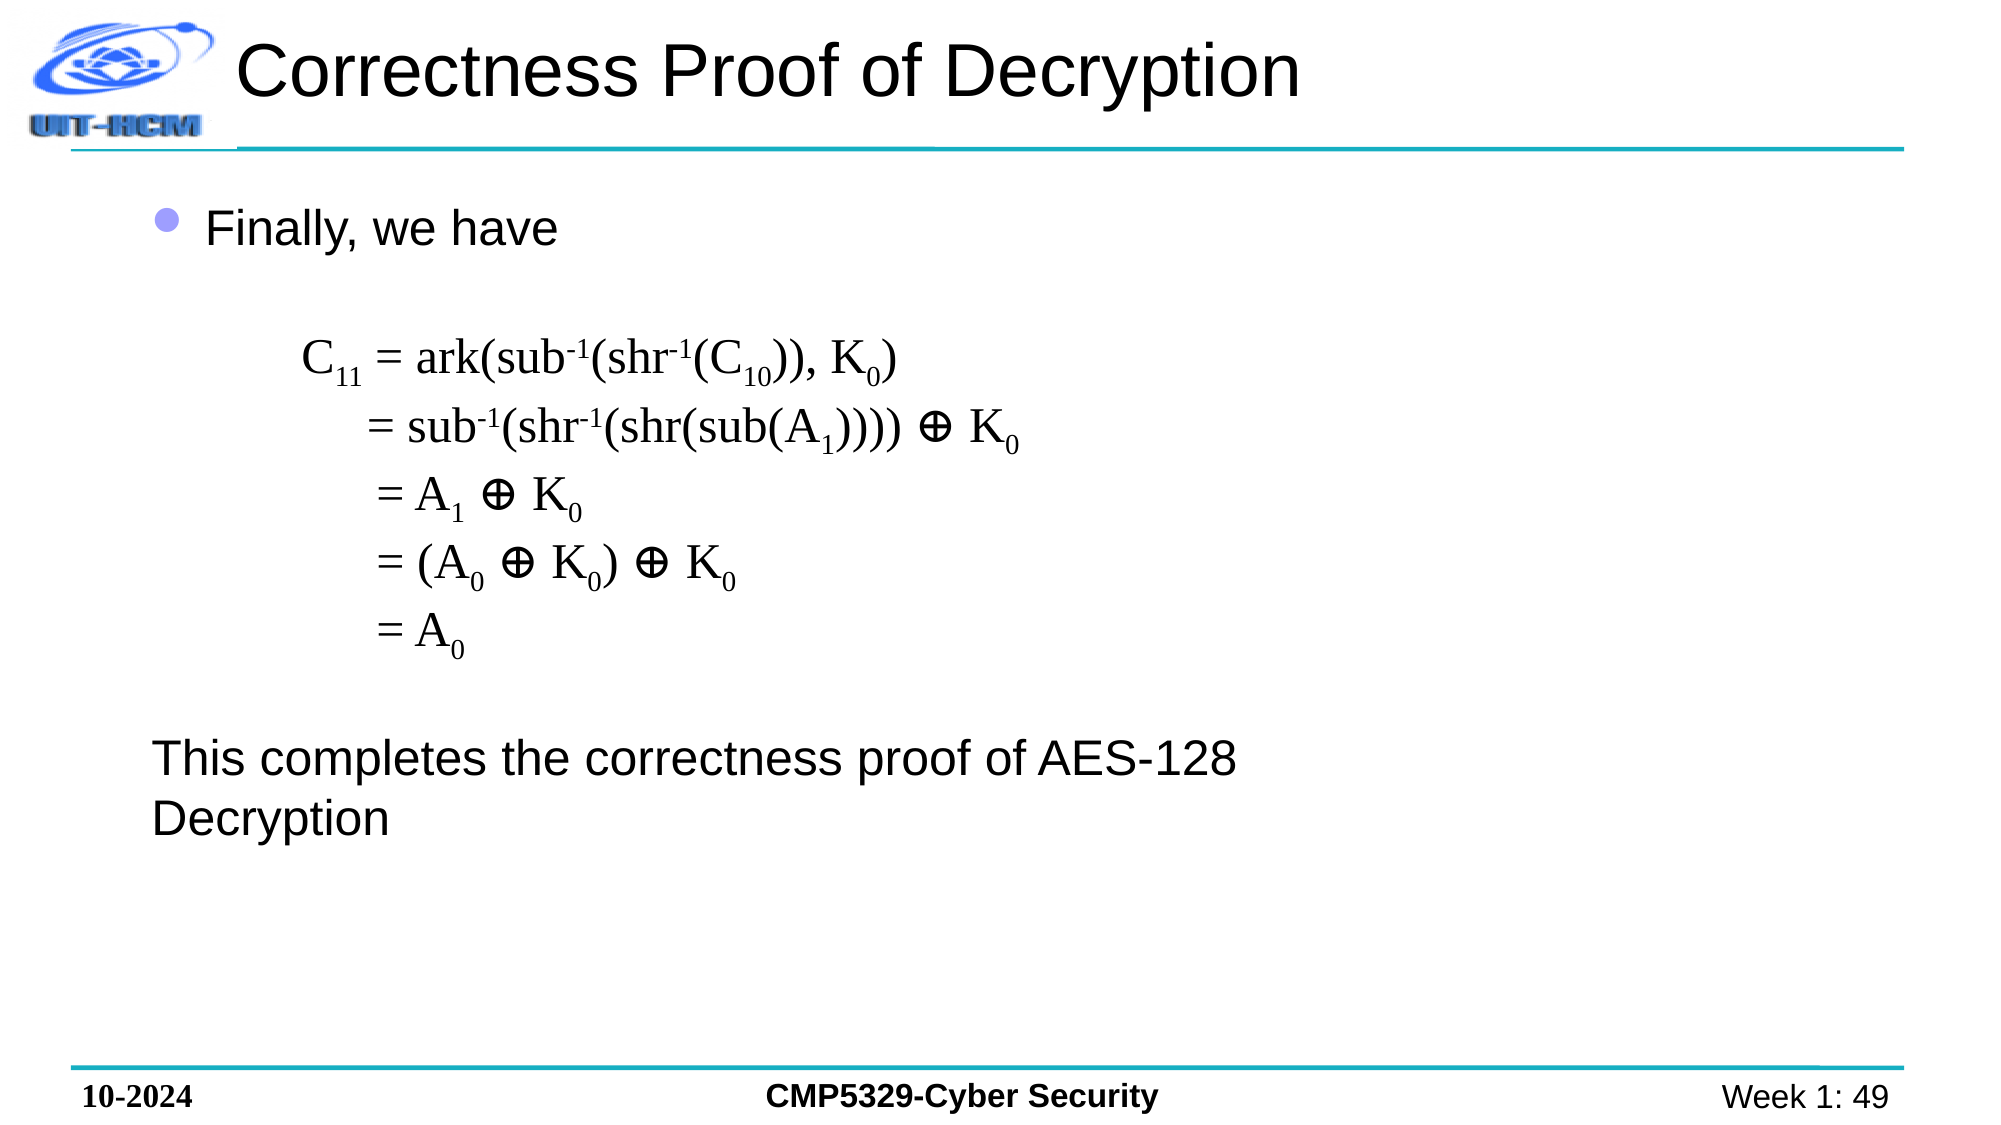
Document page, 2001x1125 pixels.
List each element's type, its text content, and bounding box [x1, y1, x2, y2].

text_box Finally, we have C11 = ark(sub-1(shr-1(C10)), K0) = sub-1(shr-1(shr(sub(A1)))) ⊕ K0 = A1 ⊕ K0 = (A0 ⊕ K0) ⊕ K0 = A0 This completes the correctness proof of AES-128 Decryption [137, 188, 1453, 1103]
picture [7, 8, 237, 149]
text_box Correctness Proof of Decryption [220, 0, 1458, 144]
